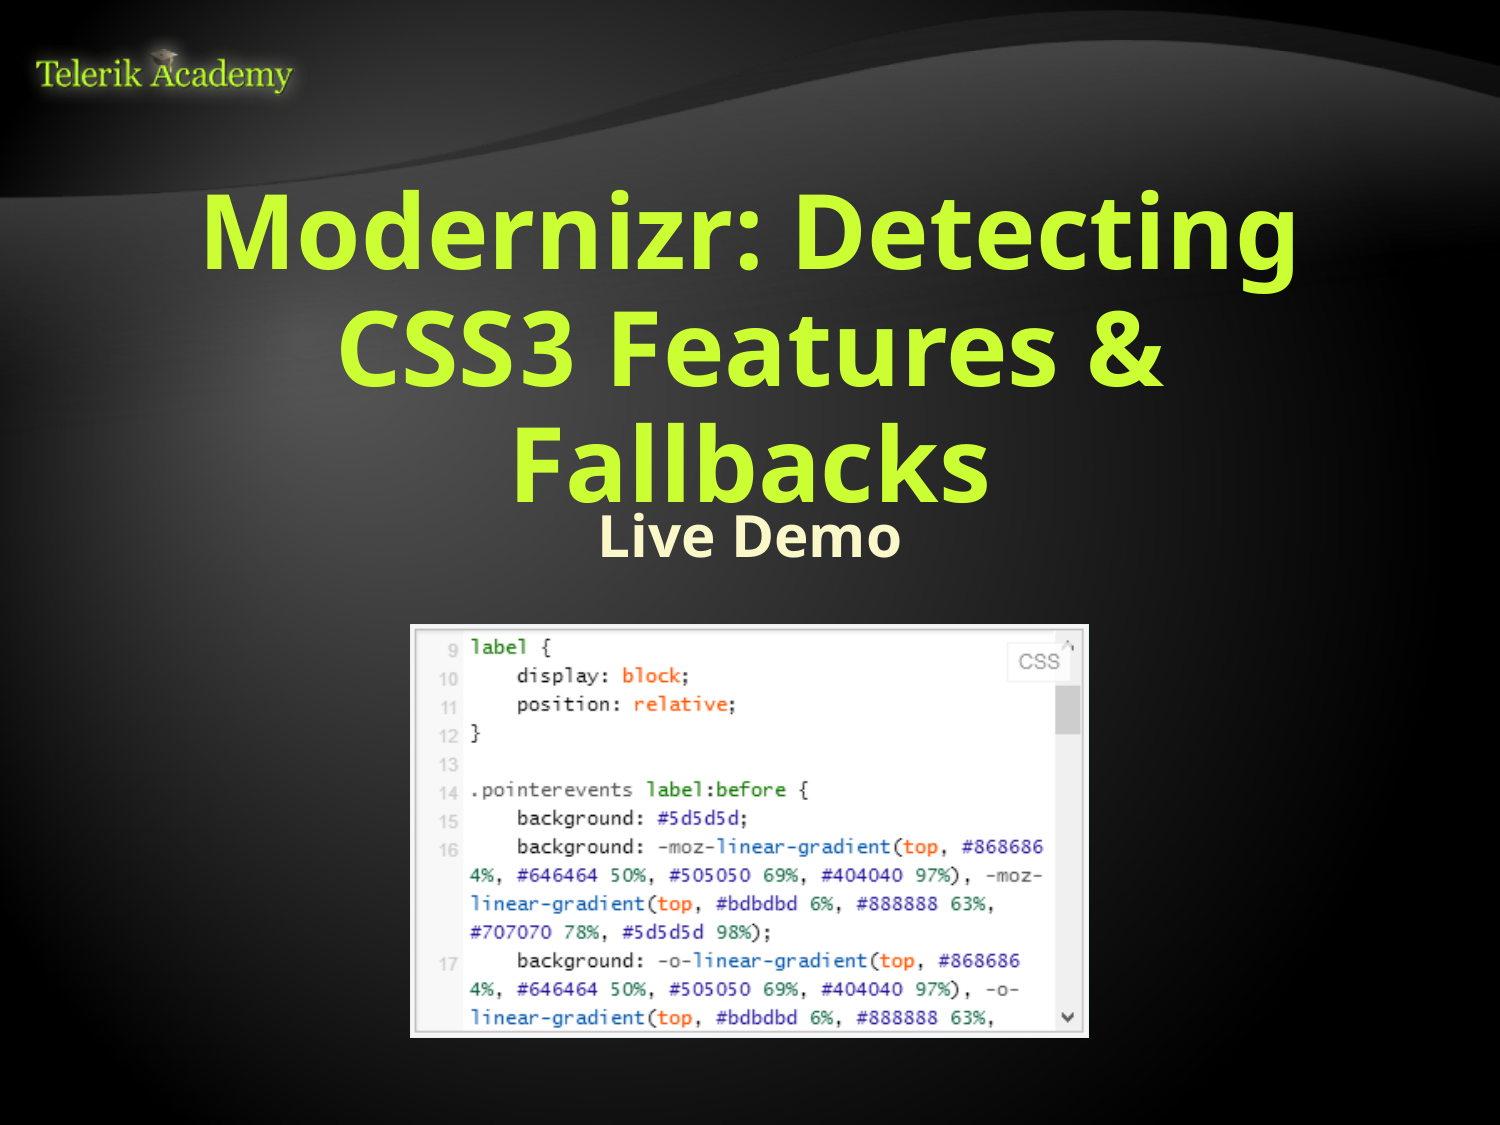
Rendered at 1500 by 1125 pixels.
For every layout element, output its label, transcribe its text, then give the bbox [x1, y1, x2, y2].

title Modernizr: Detecting CSS3 Features & Fallbacks [89, 217, 1411, 480]
subtitle Live Demo [99, 487, 1400, 581]
picture [0, 0, 1500, 1125]
